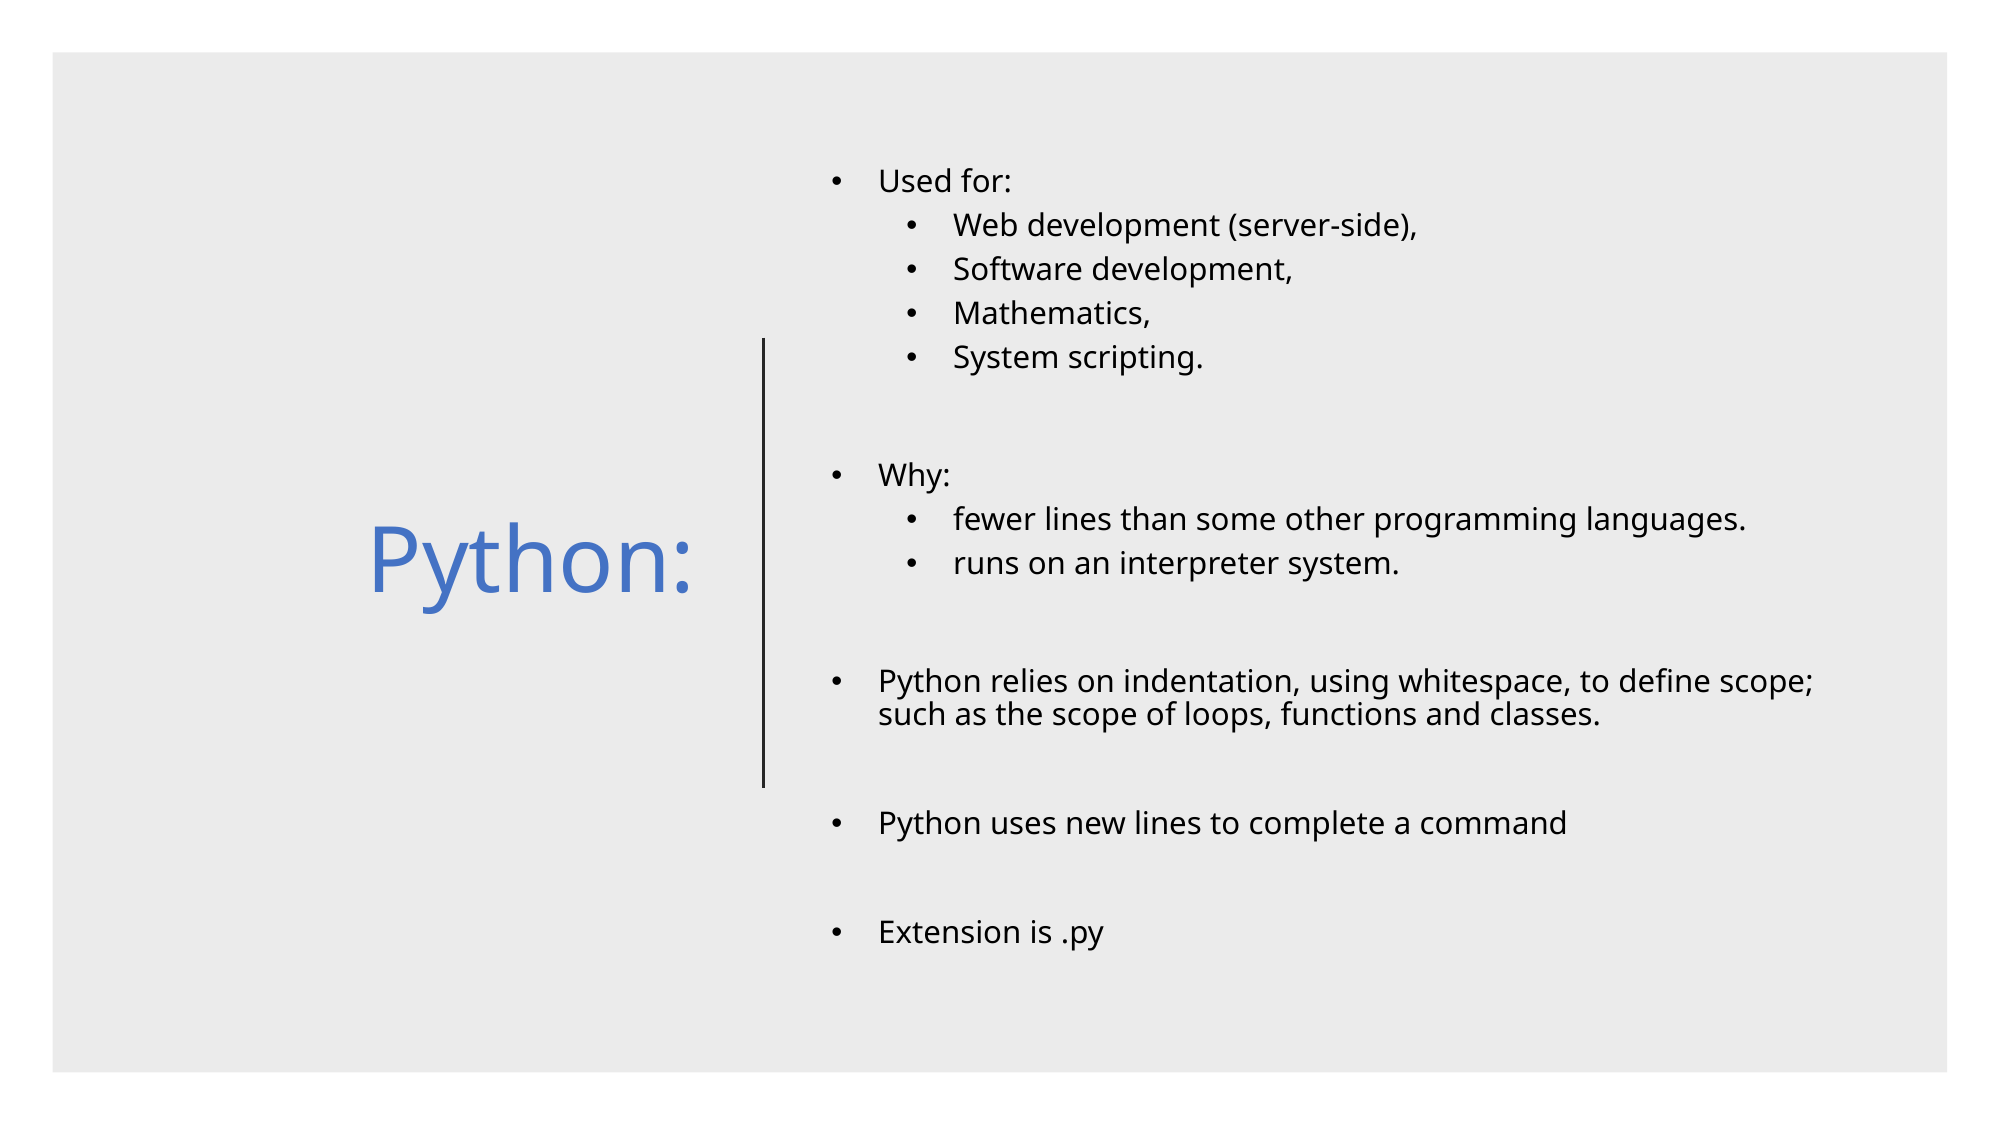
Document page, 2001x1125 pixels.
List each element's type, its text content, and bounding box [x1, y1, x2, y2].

text_box [52, 51, 1948, 1073]
title Python: [137, 158, 711, 967]
list Used for: Web development (server-side), Software development, Mathematics, System scripting. Why: fewer lines than some other programming languages. runs on an interpreter system. Python relies on indentation, using whitespace, to define scope; such as the scope of loops, functions and classes. Python uses new lines to complete a command Extension is .py [816, 158, 1863, 967]
